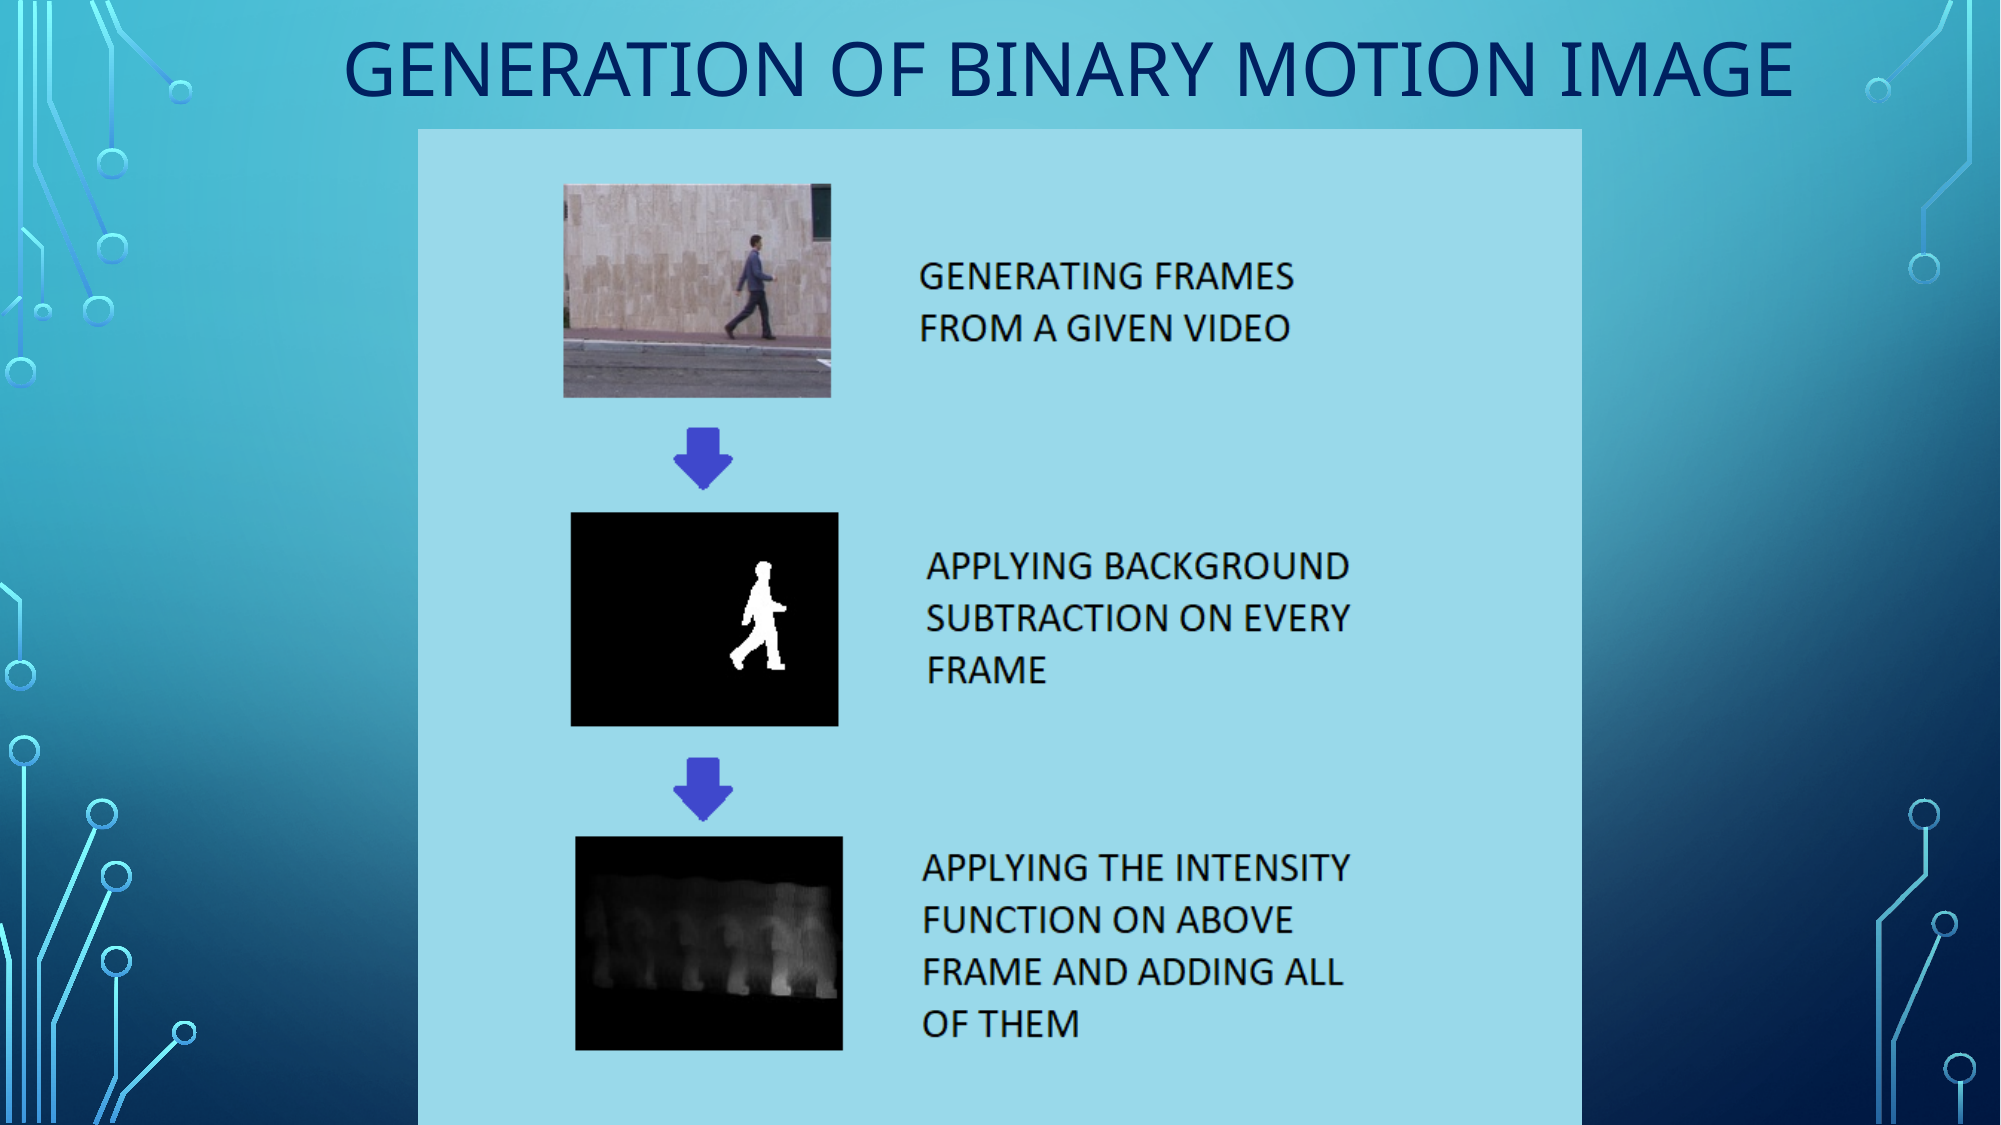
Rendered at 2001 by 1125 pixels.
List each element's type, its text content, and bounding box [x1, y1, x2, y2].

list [417, 129, 1582, 1125]
title Generation of binary motion image [268, 0, 1894, 144]
